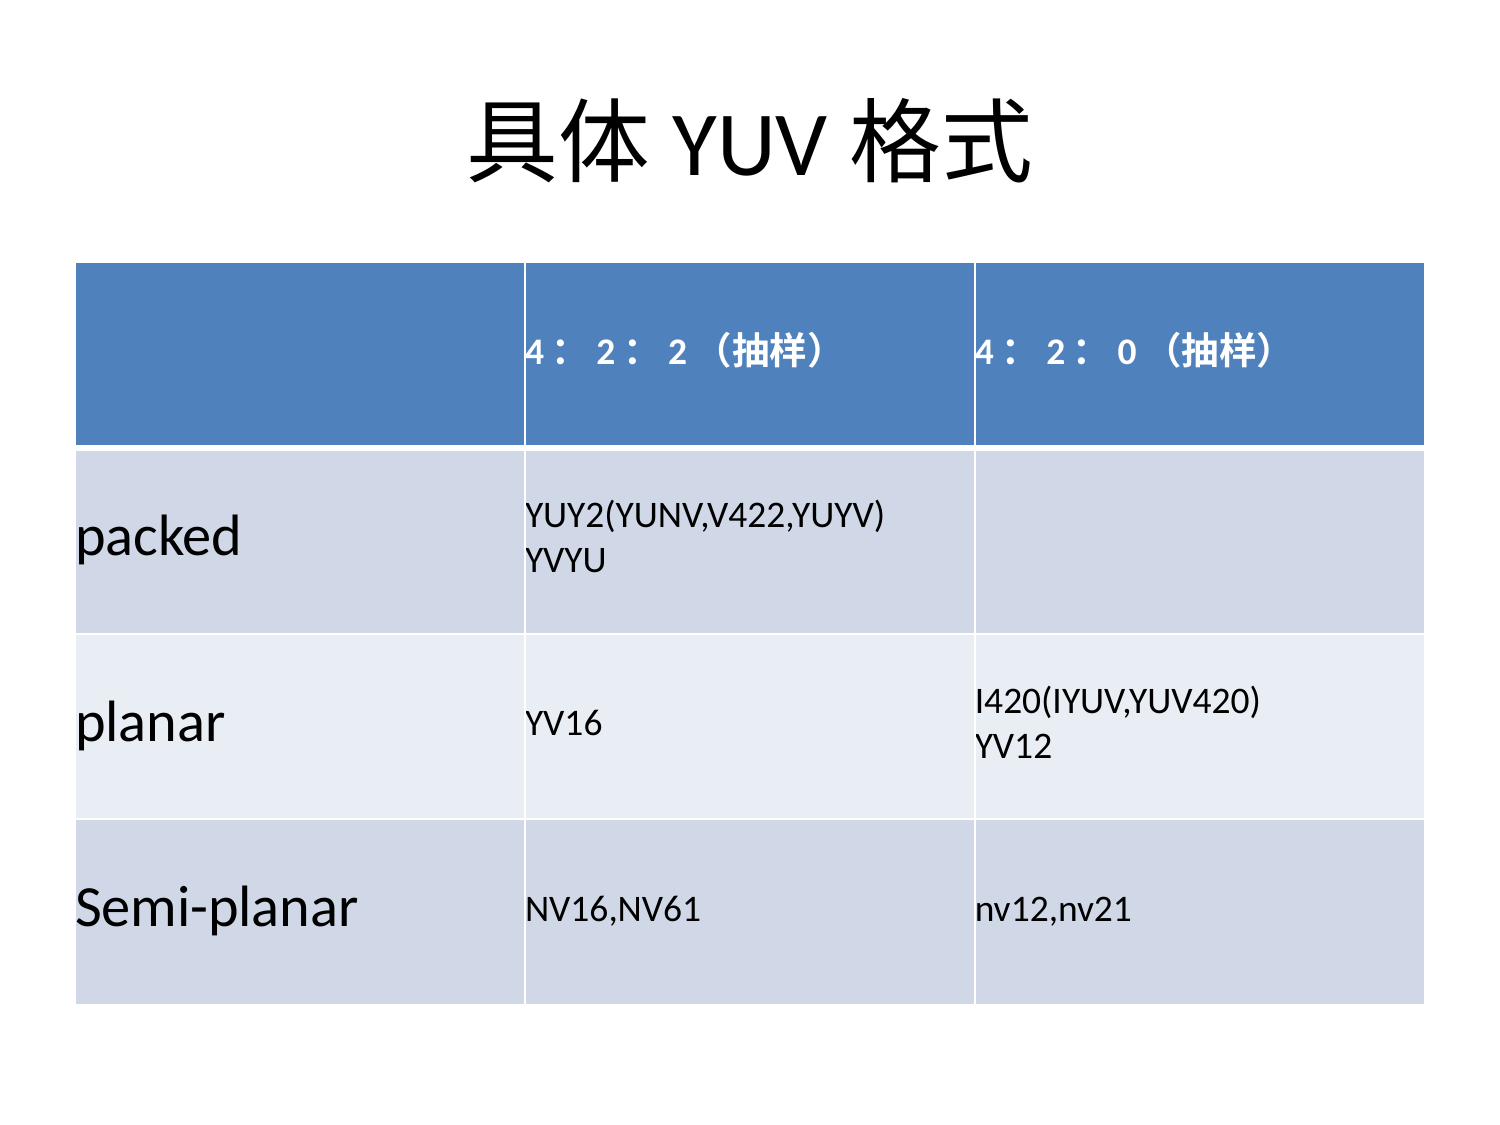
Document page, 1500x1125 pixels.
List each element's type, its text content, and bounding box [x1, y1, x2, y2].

table_header 4：2：0（抽样） [976, 263, 1424, 445]
table_cell planar [76, 635, 524, 818]
table_header 4：2：2（抽样） [526, 263, 974, 445]
table_cell YUY2(YUNV,V422,YUYV) YVYU [526, 451, 974, 633]
table_header [76, 263, 524, 445]
table_cell NV16,NV61 [526, 820, 974, 1004]
table_cell YV16 [526, 635, 974, 818]
table_cell [976, 451, 1424, 633]
table_cell packed [76, 451, 524, 633]
table_cell nv12,nv21 [976, 820, 1424, 1004]
title 具体YUV格式 [75, 45, 1425, 233]
table_cell Semi-planar [76, 820, 524, 1004]
table_cell I420(IYUV,YUV420) YV12 [976, 635, 1424, 818]
